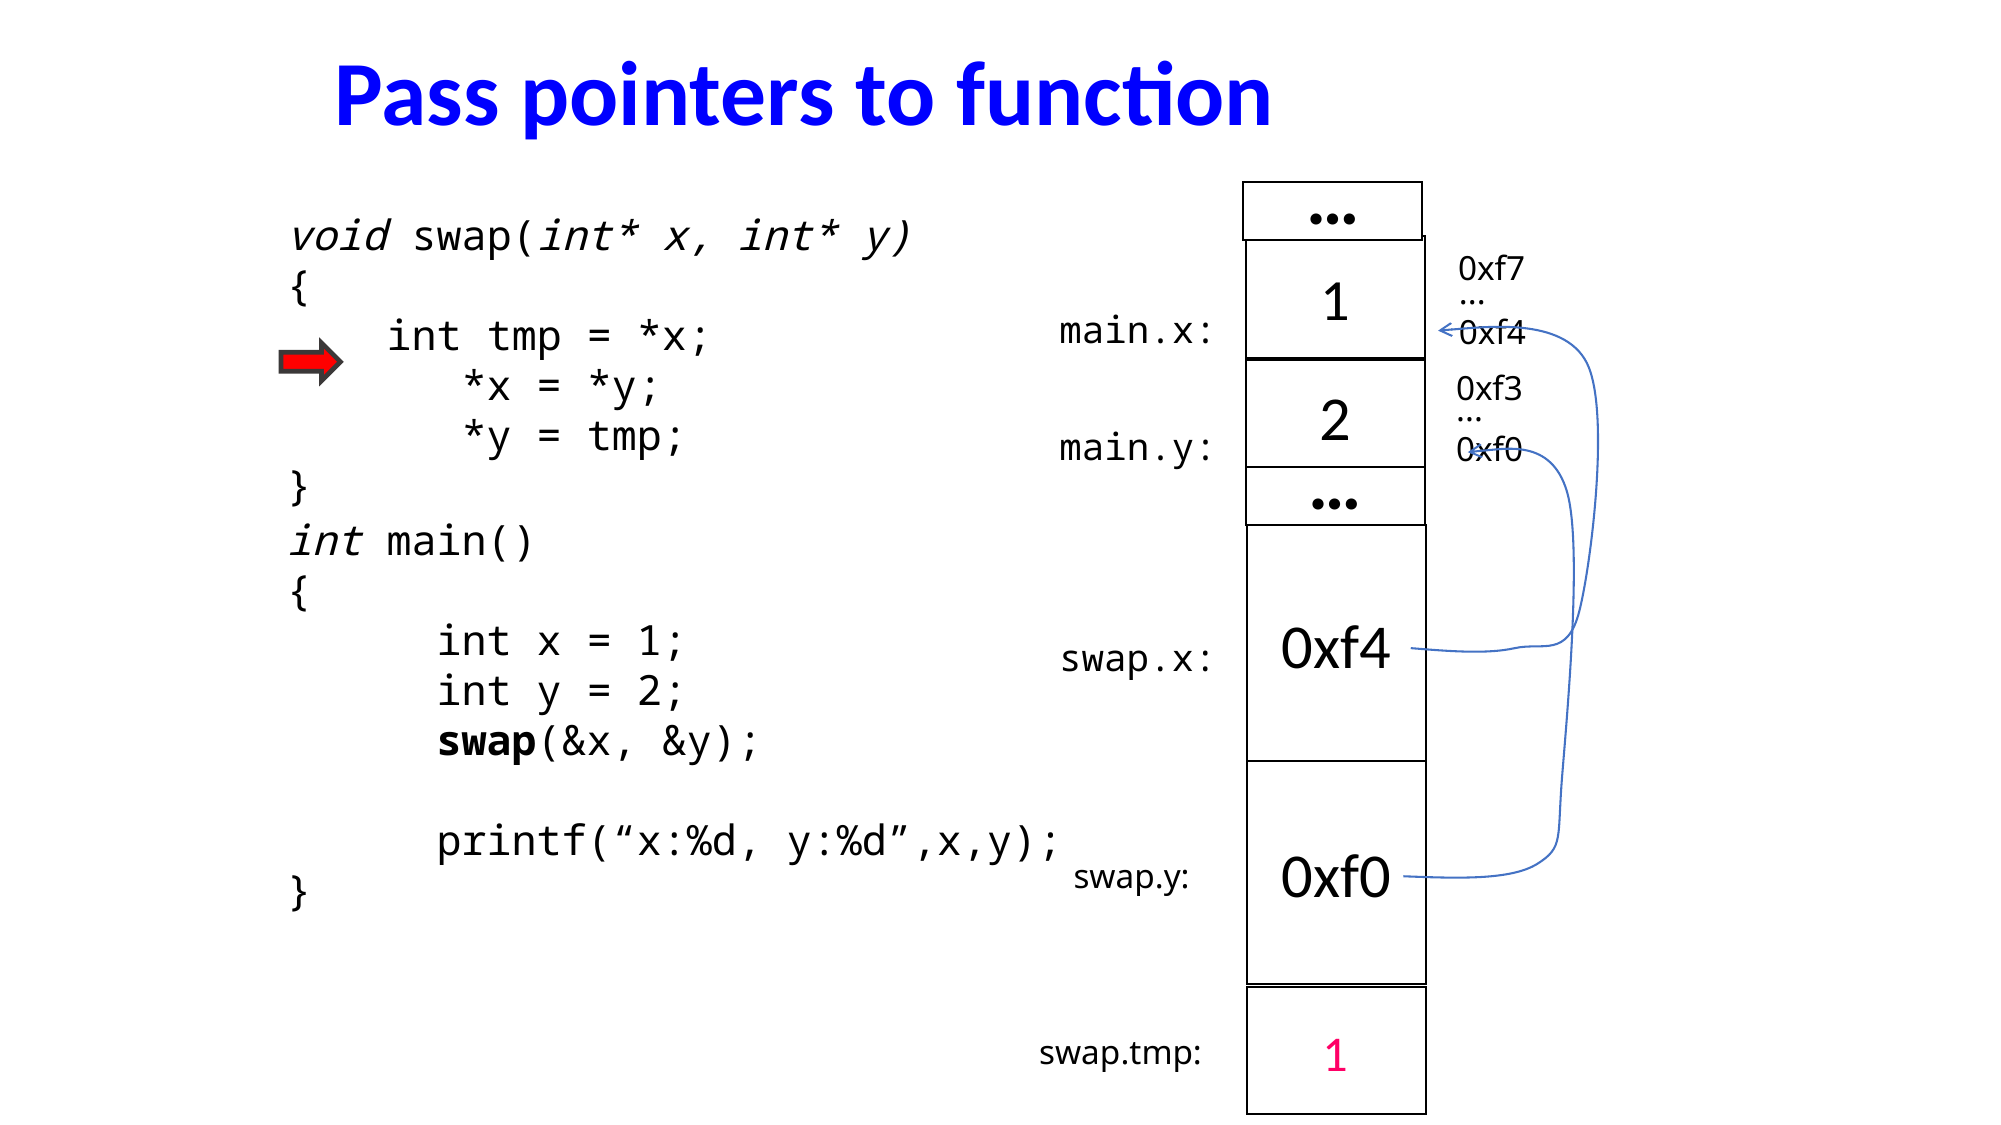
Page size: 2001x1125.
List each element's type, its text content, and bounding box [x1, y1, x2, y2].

text_box 0xf0 [1246, 760, 1427, 985]
text_box 0xf7 [1443, 239, 1541, 295]
title Pass pointers to function [319, 1, 1670, 189]
text_box … [1242, 189, 1423, 241]
text_box main.x: [1044, 299, 1232, 359]
text_box swap.tmp: [1024, 1024, 1218, 1079]
text_box int main() { int x = 1; int y = 2; swap(&x, &y); printf(“x:%d, y:%d”,x,y); } [271, 506, 1132, 922]
text_box [279, 340, 342, 384]
text_box void swap(int* x, int* y) { int tmp = *x; *x = *y; *y = tmp; } [271, 201, 941, 506]
text_box [1246, 986, 1427, 1115]
text_box 1 [1245, 235, 1426, 359]
text_box 2 [1245, 359, 1426, 466]
text_box … [1245, 466, 1426, 526]
text_box [1410, 322, 1600, 652]
text_box 0xf4 [1246, 526, 1427, 760]
text_box main.y: [1044, 415, 1232, 476]
text_box swap.y: [1058, 847, 1205, 903]
text_box 1 [1307, 1013, 1363, 1089]
text_box swap.x: [1044, 626, 1232, 687]
text_box [1403, 443, 1575, 879]
text_box ... 0xf4 [1444, 295, 1541, 329]
